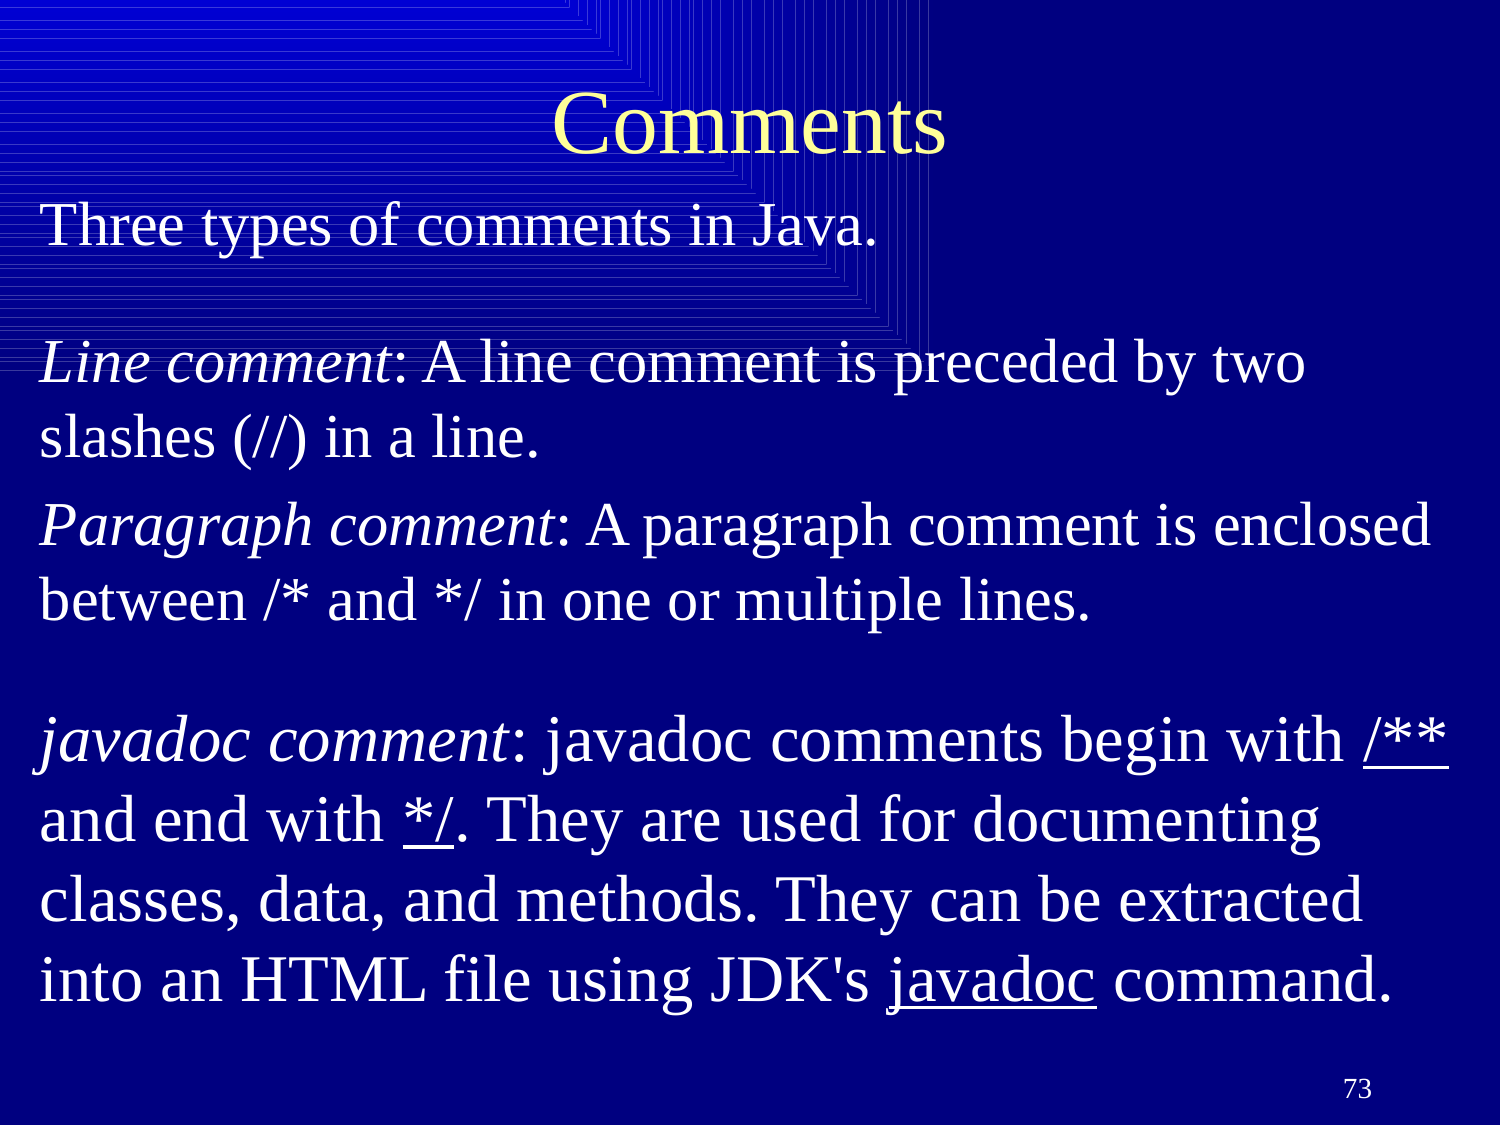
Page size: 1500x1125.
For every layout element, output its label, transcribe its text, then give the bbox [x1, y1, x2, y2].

list Line comment: A line comment is preceded by two slashes (//) in a line. Paragraph comment: A paragraph comment is enclosed between /* and */ in one or multiple lines. [24, 312, 1500, 650]
slide_number 73 [1074, 1049, 1388, 1125]
title Comments [112, 0, 1388, 174]
text_box Three types of comments in Java. [24, 174, 1500, 275]
text_box javadoc comment: javadoc comments begin with /** and end with */. They are used for documenting classes, data, and methods. They can be extracted into an HTML file using JDK's javadoc command. [24, 687, 1500, 1025]
